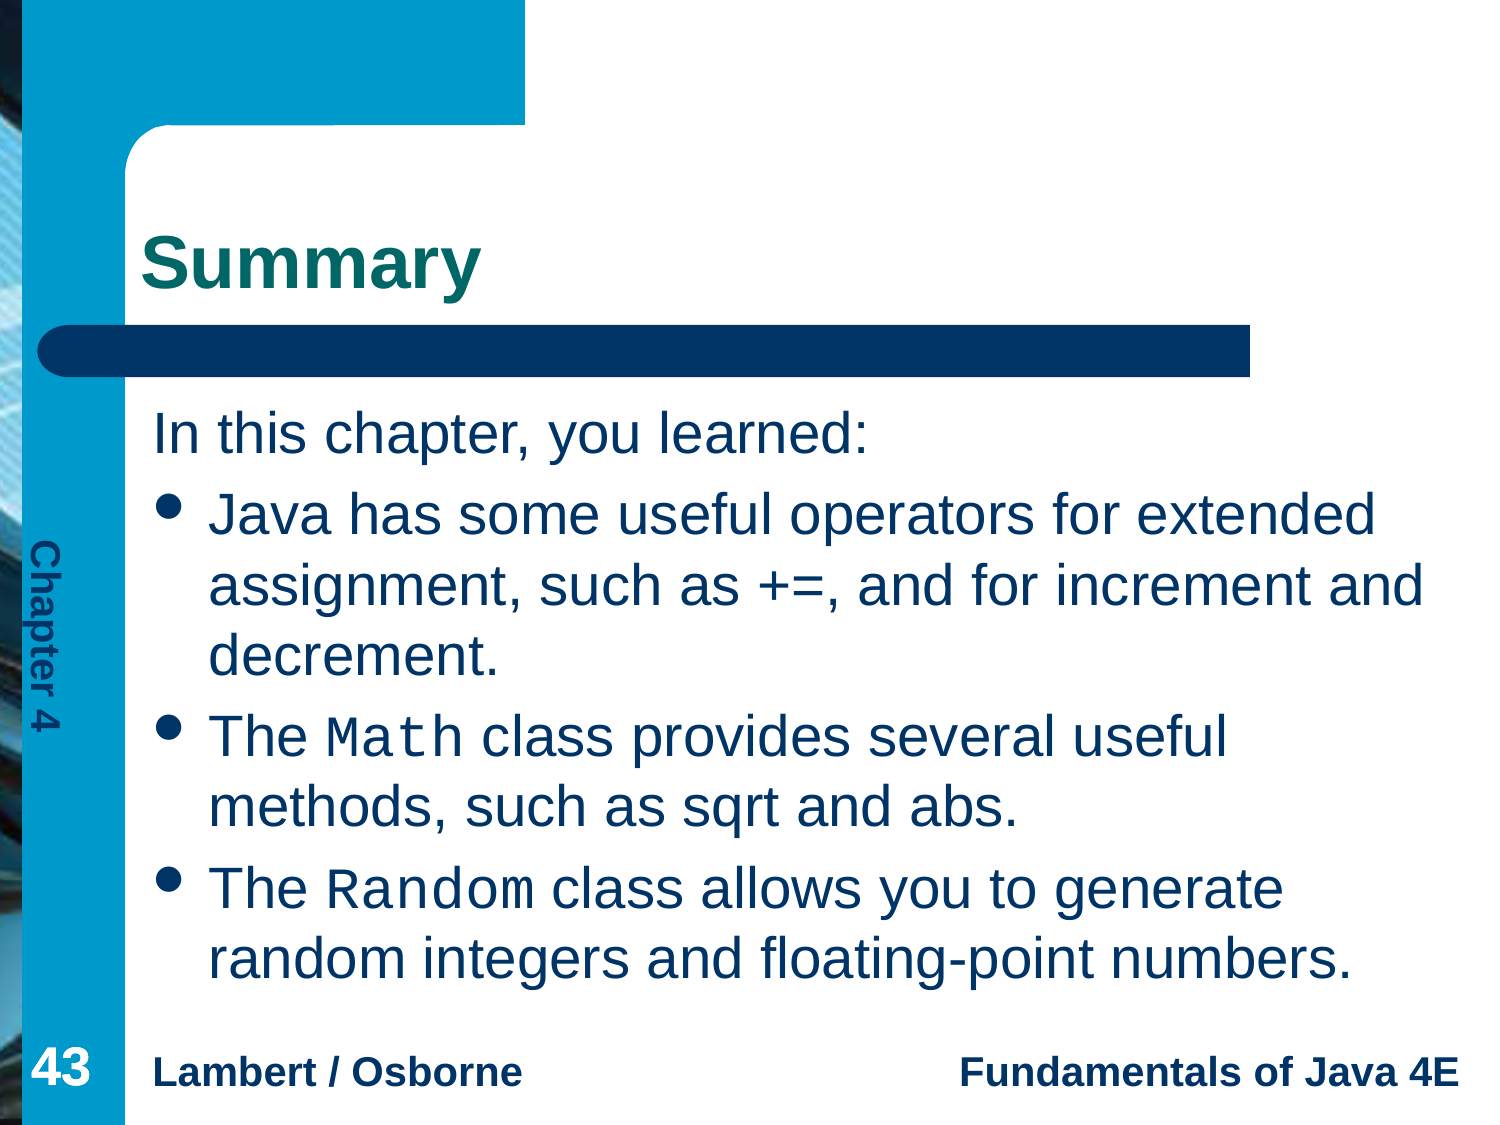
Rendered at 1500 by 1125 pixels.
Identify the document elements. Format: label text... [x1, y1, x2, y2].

title Summary [124, 124, 1426, 313]
text_box 43 [13, 1023, 111, 1105]
picture [0, 0, 22, 1125]
list In this chapter, you learned: Java has some useful operators for extended assignment, such as +=, and for increment and decrement. The Math class provides several useful methods, such as sqrt and abs. The Random class allows you to generate random integers and floating-point numbers. [137, 387, 1451, 999]
